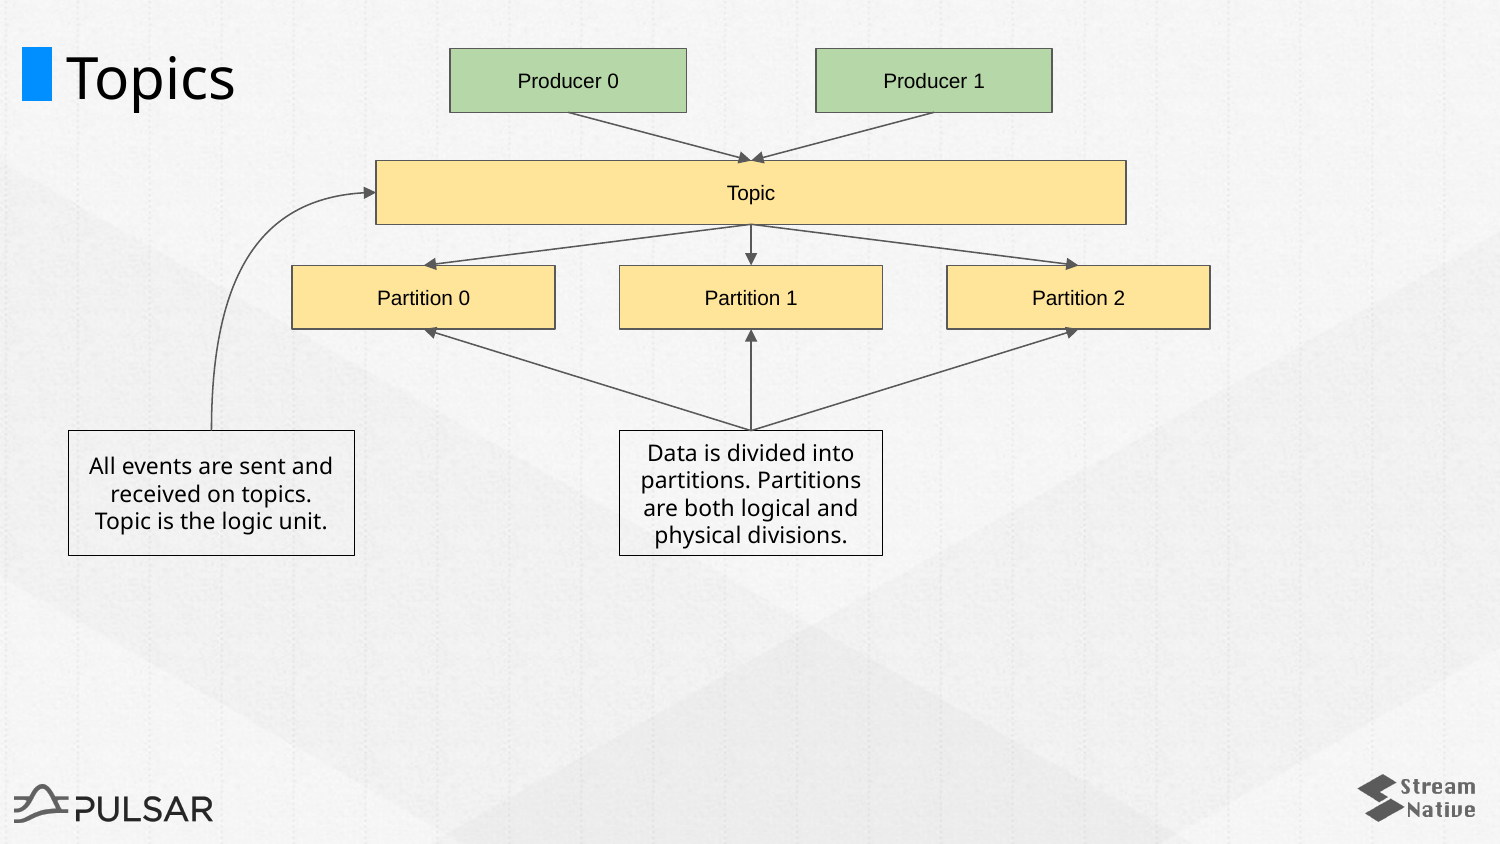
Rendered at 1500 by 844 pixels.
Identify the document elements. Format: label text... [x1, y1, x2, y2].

text_box Partition 1 [619, 274, 883, 327]
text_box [174, 228, 414, 394]
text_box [750, 328, 1079, 431]
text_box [750, 224, 1079, 266]
text_box Partition 2 [947, 265, 1211, 330]
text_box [423, 224, 747, 266]
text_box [568, 112, 748, 161]
picture [14, 784, 213, 823]
picture [22, 47, 51, 101]
text_box Topic [376, 160, 1127, 225]
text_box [750, 112, 935, 161]
text_box Producer 1 [815, 48, 1053, 113]
title Topics [51, 26, 1449, 121]
text_box Partition 0 [418, 269, 556, 330]
picture [1355, 771, 1485, 825]
text_box All events are sent and received on topics. Topic is the logic unit. [68, 430, 355, 556]
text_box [423, 328, 749, 431]
text_box Data is divided into partitions. Partitions are both logical and physical divisions. [619, 438, 883, 556]
text_box Producer 0 [450, 48, 687, 113]
